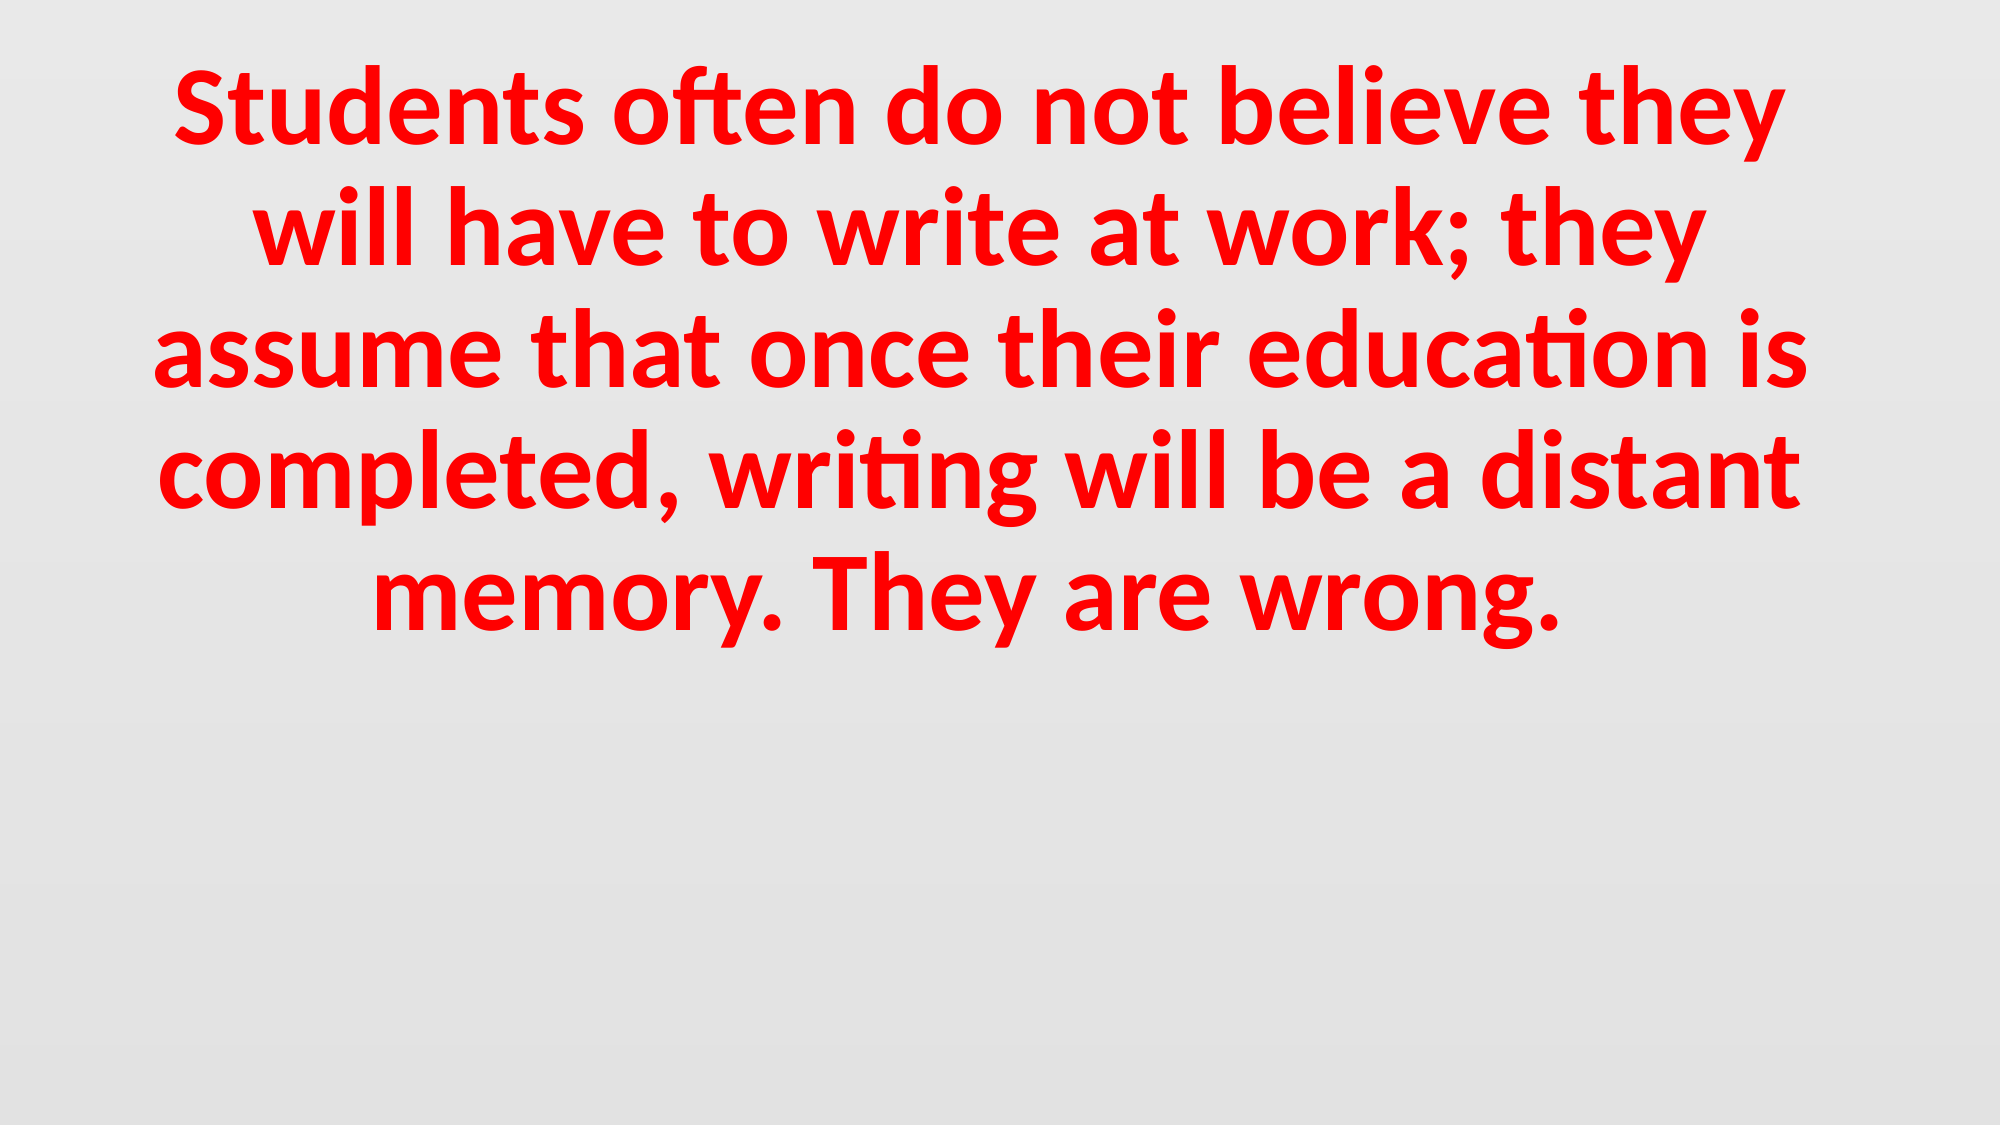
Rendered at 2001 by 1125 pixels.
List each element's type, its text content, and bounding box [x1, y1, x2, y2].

list Students often do not believe they will have to write at work; they assume that once their education is completed, writing will be a distant memory. They are wrong. [118, 39, 1844, 977]
